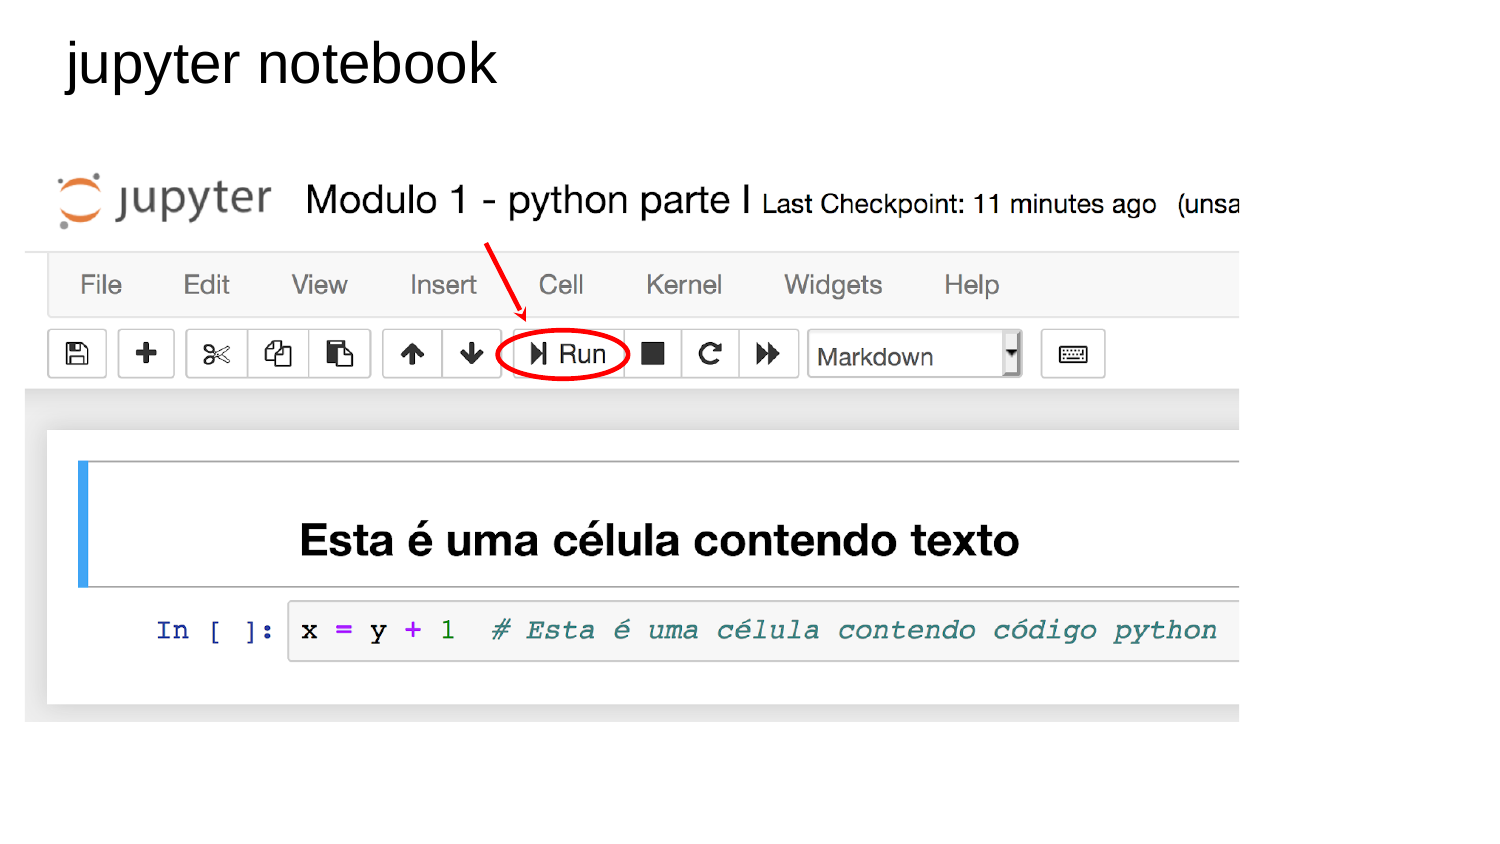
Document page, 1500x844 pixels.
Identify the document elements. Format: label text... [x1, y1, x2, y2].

picture [24, 165, 1240, 723]
title jupyter notebook [51, 10, 570, 105]
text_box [485, 242, 527, 323]
